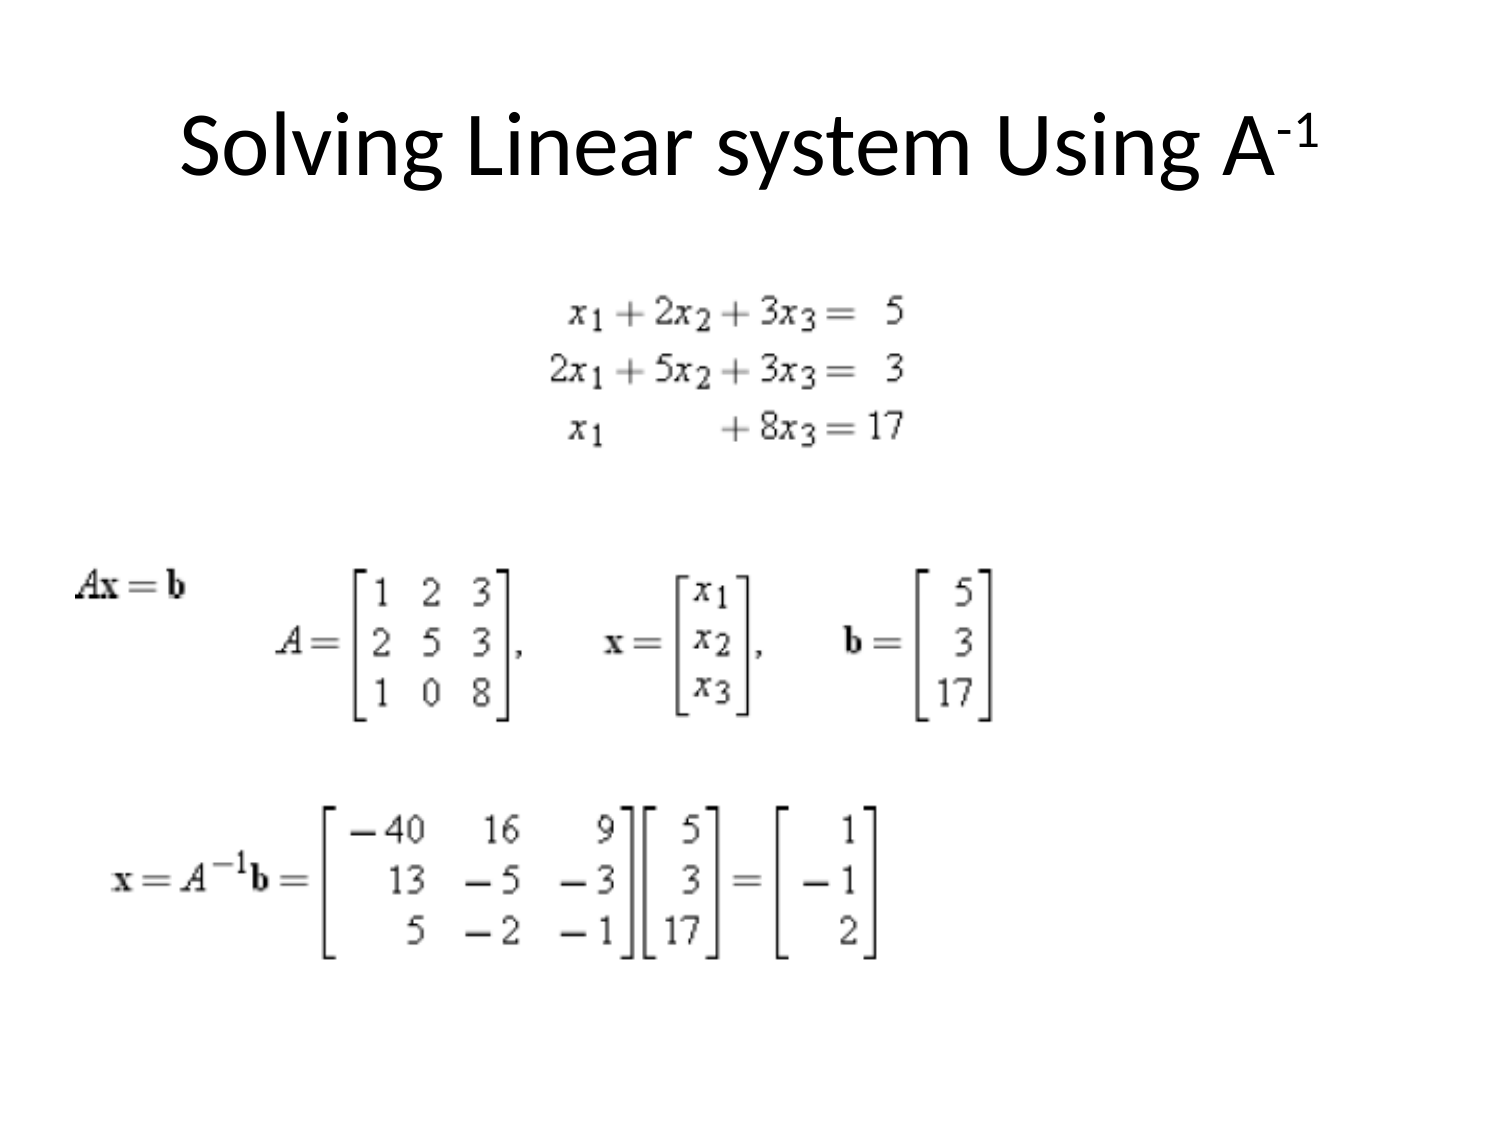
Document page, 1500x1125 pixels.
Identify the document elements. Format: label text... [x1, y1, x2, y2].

picture [74, 561, 190, 614]
picture [73, 796, 958, 985]
picture [533, 276, 967, 467]
title Solving Linear system Using A-1 [75, 45, 1425, 233]
picture [227, 561, 1041, 739]
